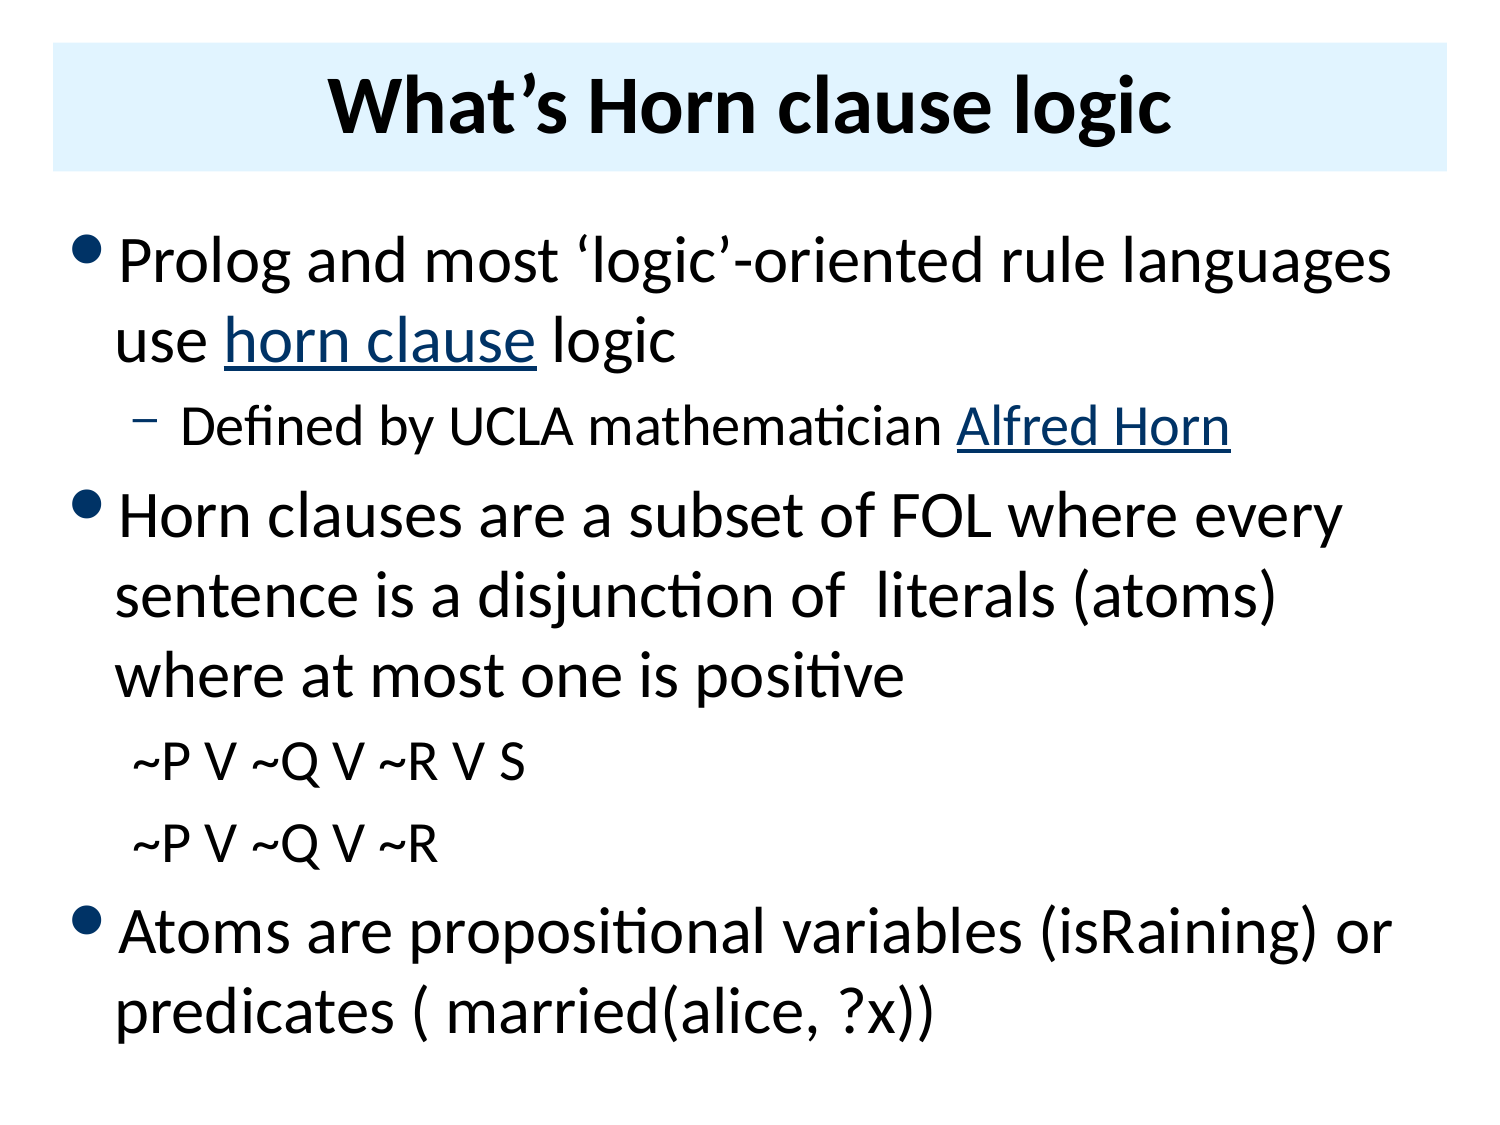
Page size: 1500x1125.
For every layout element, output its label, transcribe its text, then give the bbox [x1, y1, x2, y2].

title What’s Horn clause logic [53, 42, 1447, 172]
list Prolog and most ‘logic’-oriented rule languages use horn clause logic Defined by UCLA mathematician Alfred Horn Horn clauses are a subset of FOL where every sentence is a disjunction of literals (atoms) where at most one is positive ~P V ~Q V ~R V S ~P V ~Q V ~R Atoms are propositional variables (isRaining) or predicates ( married(alice, ?x)) [53, 208, 1471, 1023]
